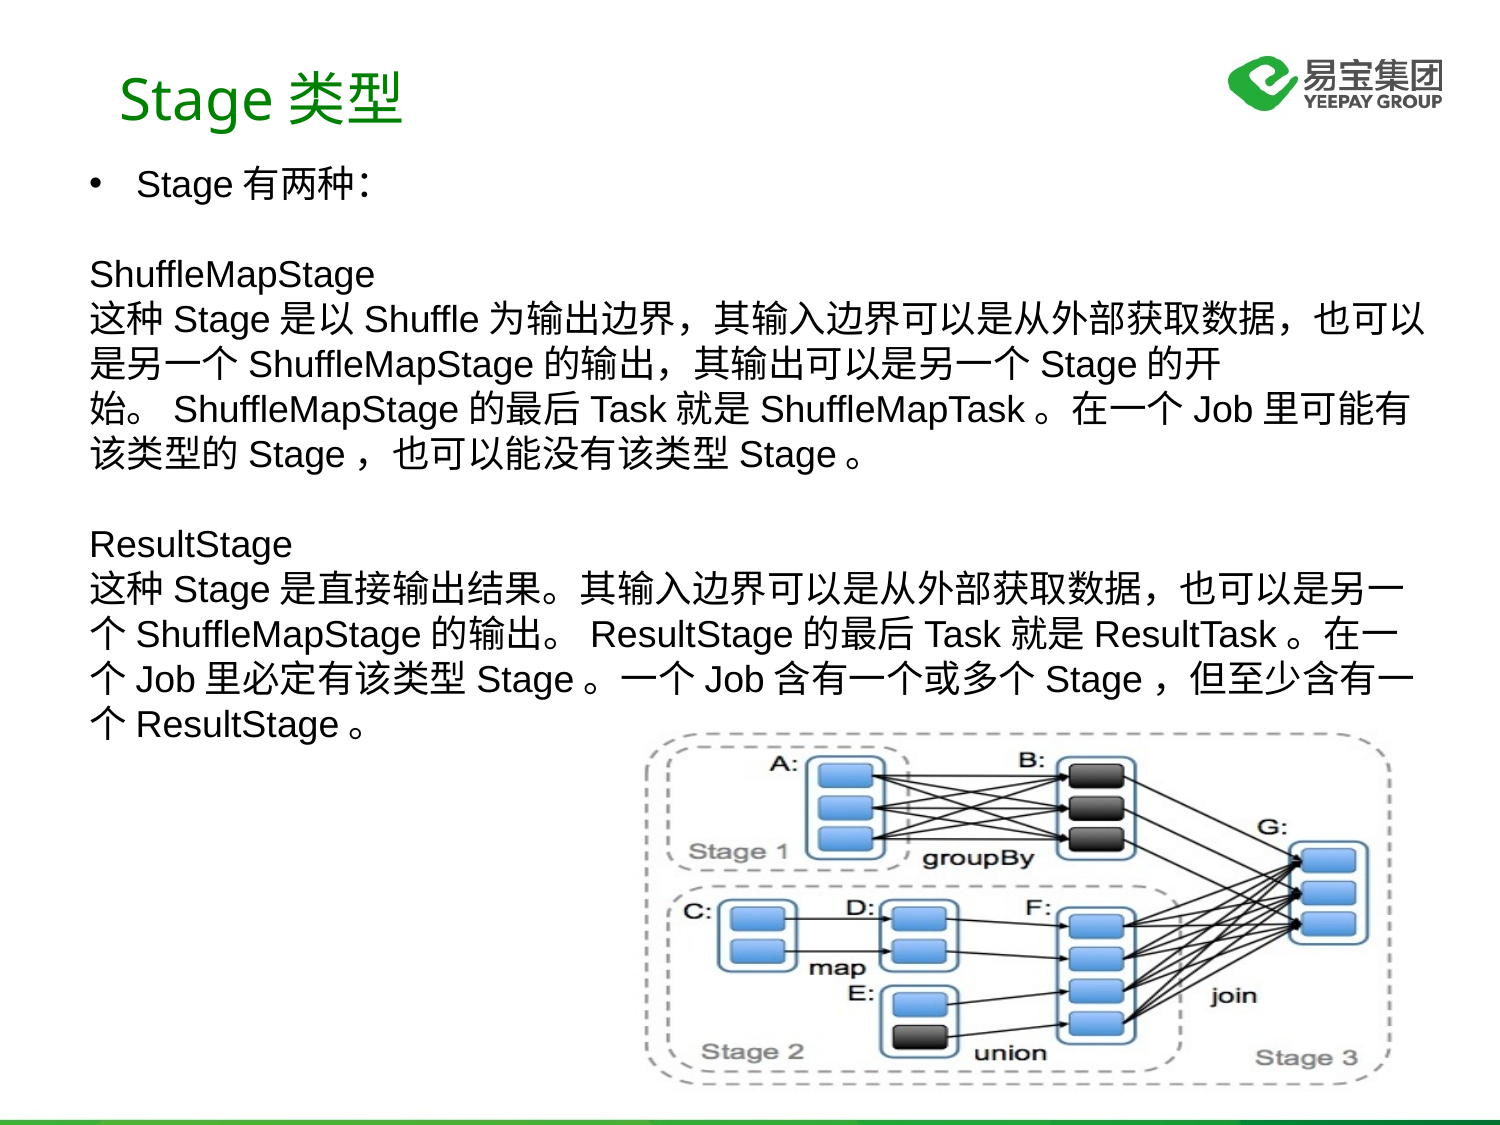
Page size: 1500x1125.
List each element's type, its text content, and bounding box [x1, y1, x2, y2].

picture [0, 0, 1500, 1125]
text_box Stage类型 [112, 54, 1152, 140]
text_box Stage有两种： ShuffleMapStage 这种Stage是以Shuffle为输出边界，其输入边界可以是从外部获取数据，也可以是另一个ShuffleMapStage的输出，其输出可以是另一个Stage的开始。ShuffleMapStage的最后Task就是ShuffleMapTask。在一个Job里可能有该类型的Stage，也可以能没有该类型Stage。 ResultStage 这种Stage是直接输出结果。其输入边界可以是从外部获取数据，也可以是另一个ShuffleMapStage的输出。ResultStage的最后Task就是ResultTask。在一个Job里必定有该类型Stage。一个Job含有一个或多个Stage，但至少含有一个ResultStage。 [81, 152, 1440, 843]
